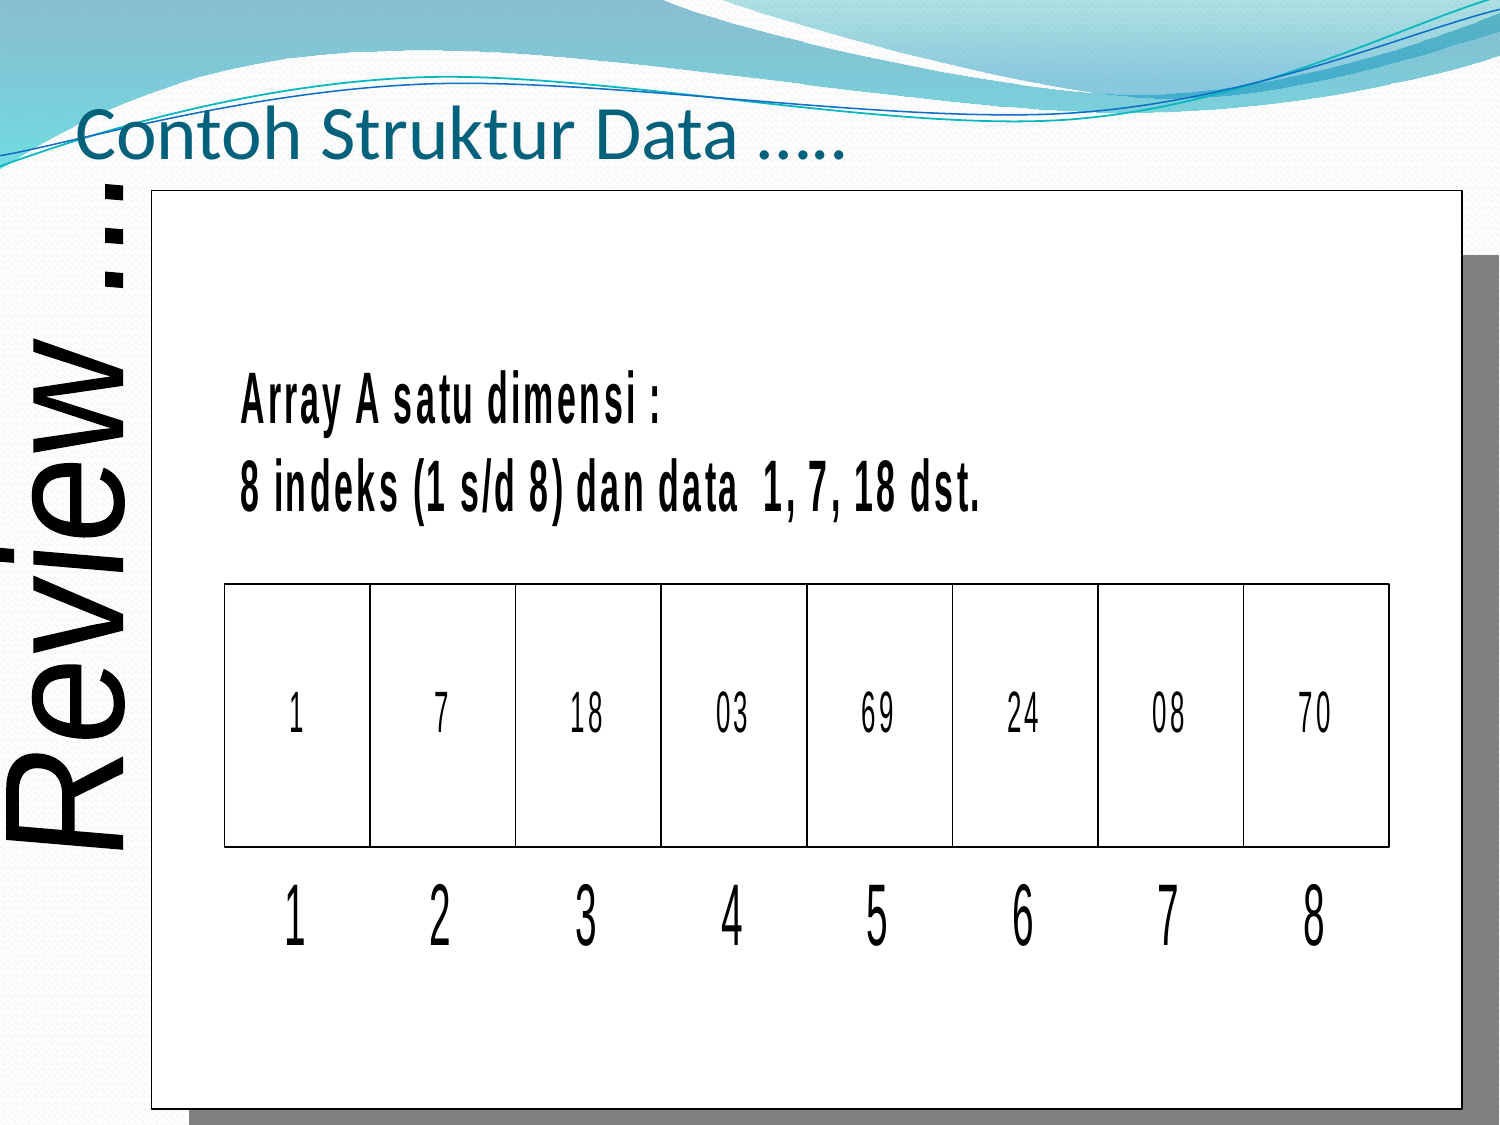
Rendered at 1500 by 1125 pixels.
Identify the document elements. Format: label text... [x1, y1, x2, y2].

title Contoh Struktur Data ….. [75, 75, 1363, 175]
picture [149, 187, 1500, 1125]
